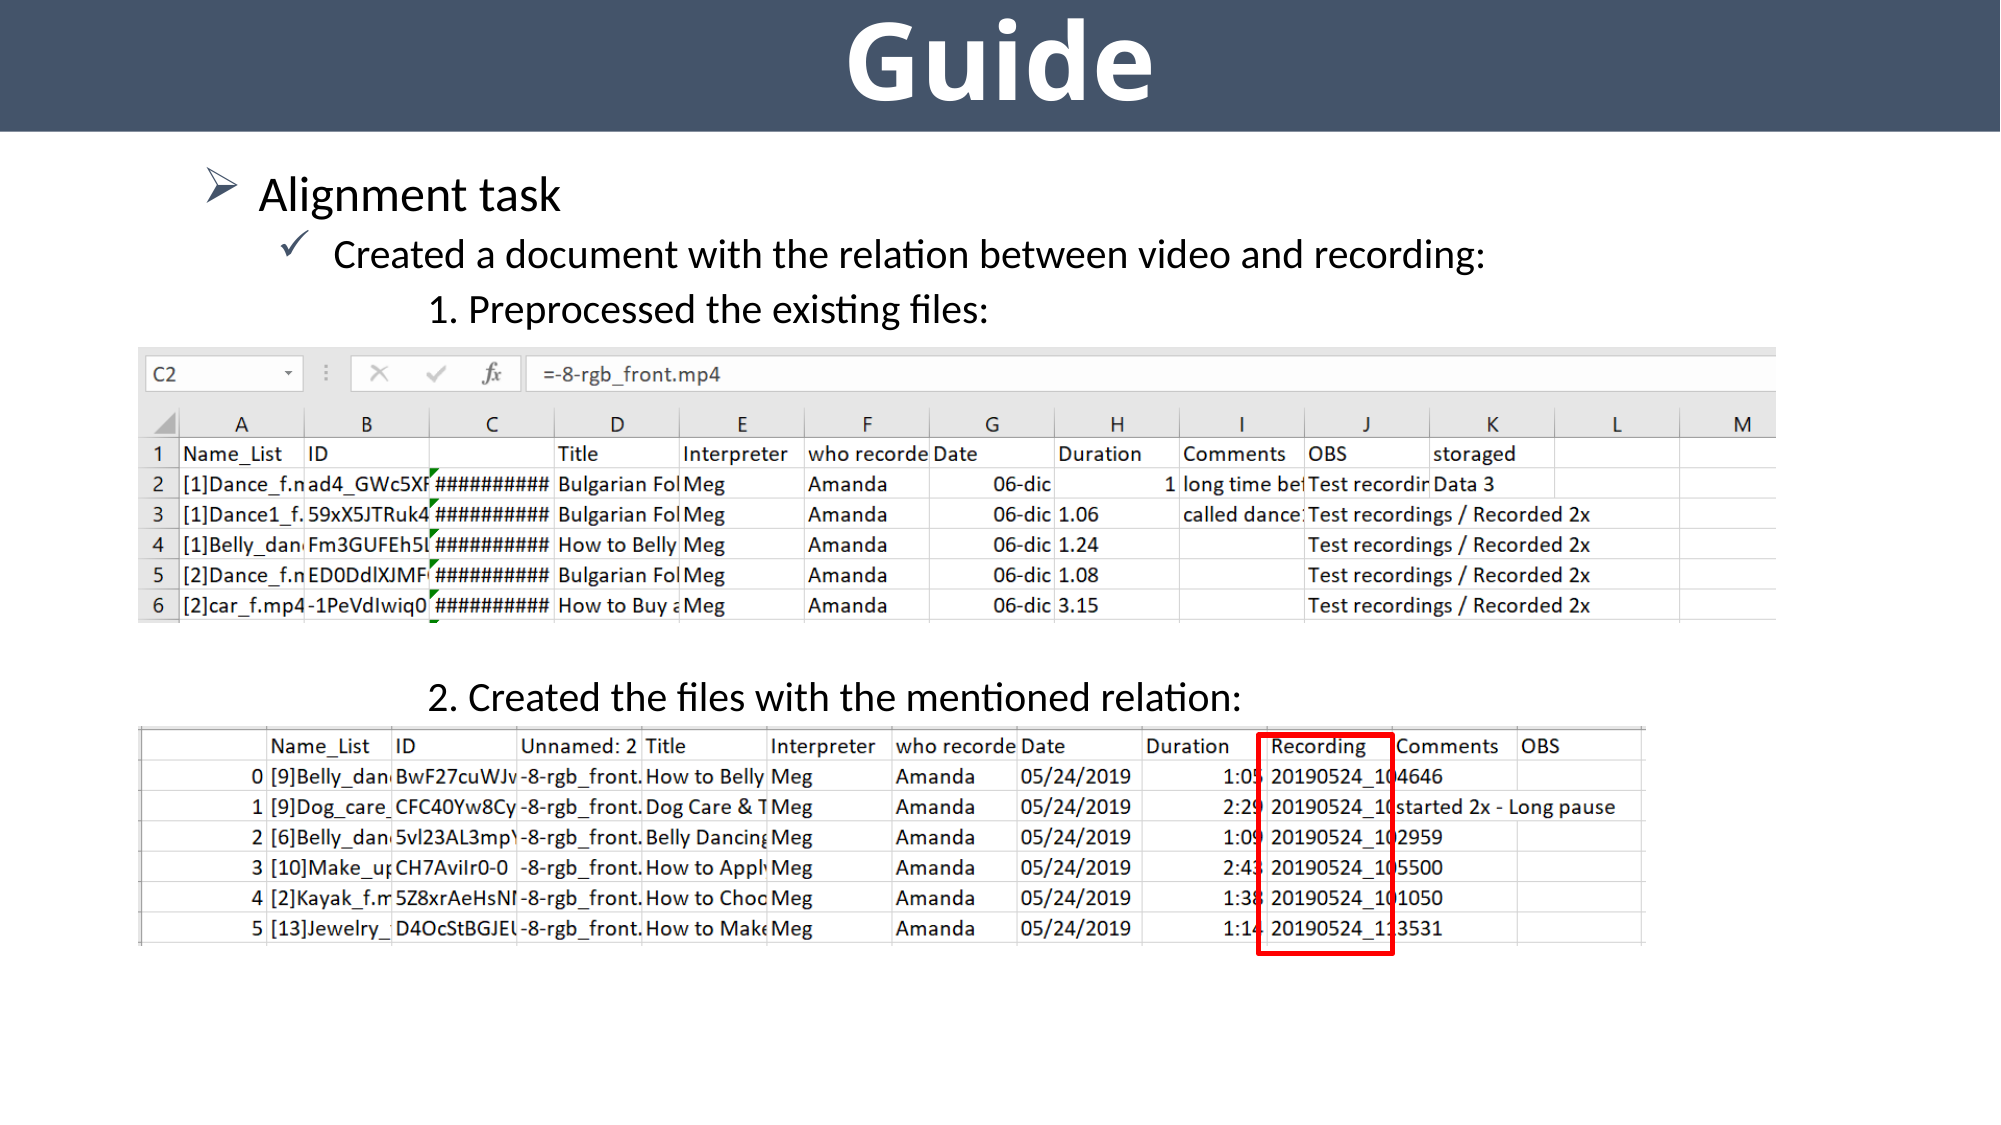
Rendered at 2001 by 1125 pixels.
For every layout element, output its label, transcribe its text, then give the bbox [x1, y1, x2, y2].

subtitle Alignment task Created a document with the relation between video and recording: 1. Preprocessed the existing files: 2. Created the files with the mentioned relation: [187, 160, 1862, 1050]
picture [138, 726, 1646, 946]
title Guide [0, 0, 2000, 132]
picture [138, 347, 1776, 623]
text_box [1258, 946, 1393, 954]
